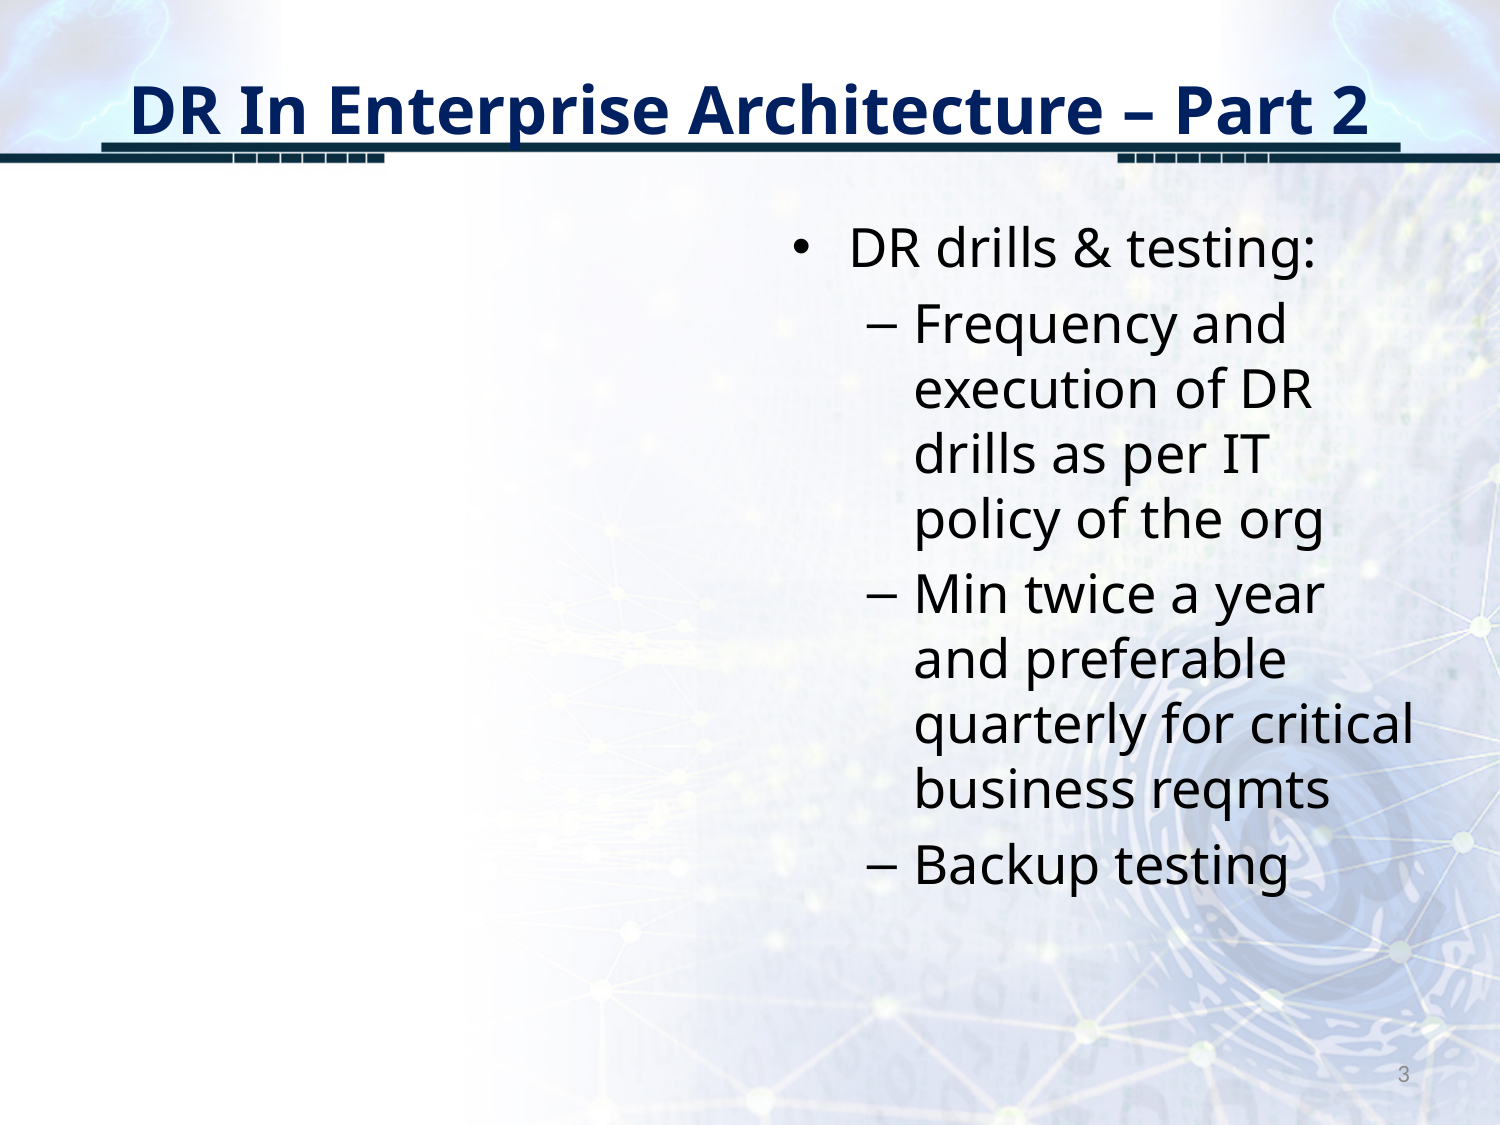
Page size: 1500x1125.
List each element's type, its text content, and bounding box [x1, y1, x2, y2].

picture [0, 0, 1500, 1125]
list DR drills & testing: Frequency and execution of DR drills as per IT policy of the org Min twice a year and preferable quarterly for critical business reqmts Backup testing [776, 205, 1432, 1023]
slide_number 3 [1074, 1042, 1425, 1103]
title DR In Enterprise Architecture – Part 2 [75, 34, 1425, 182]
